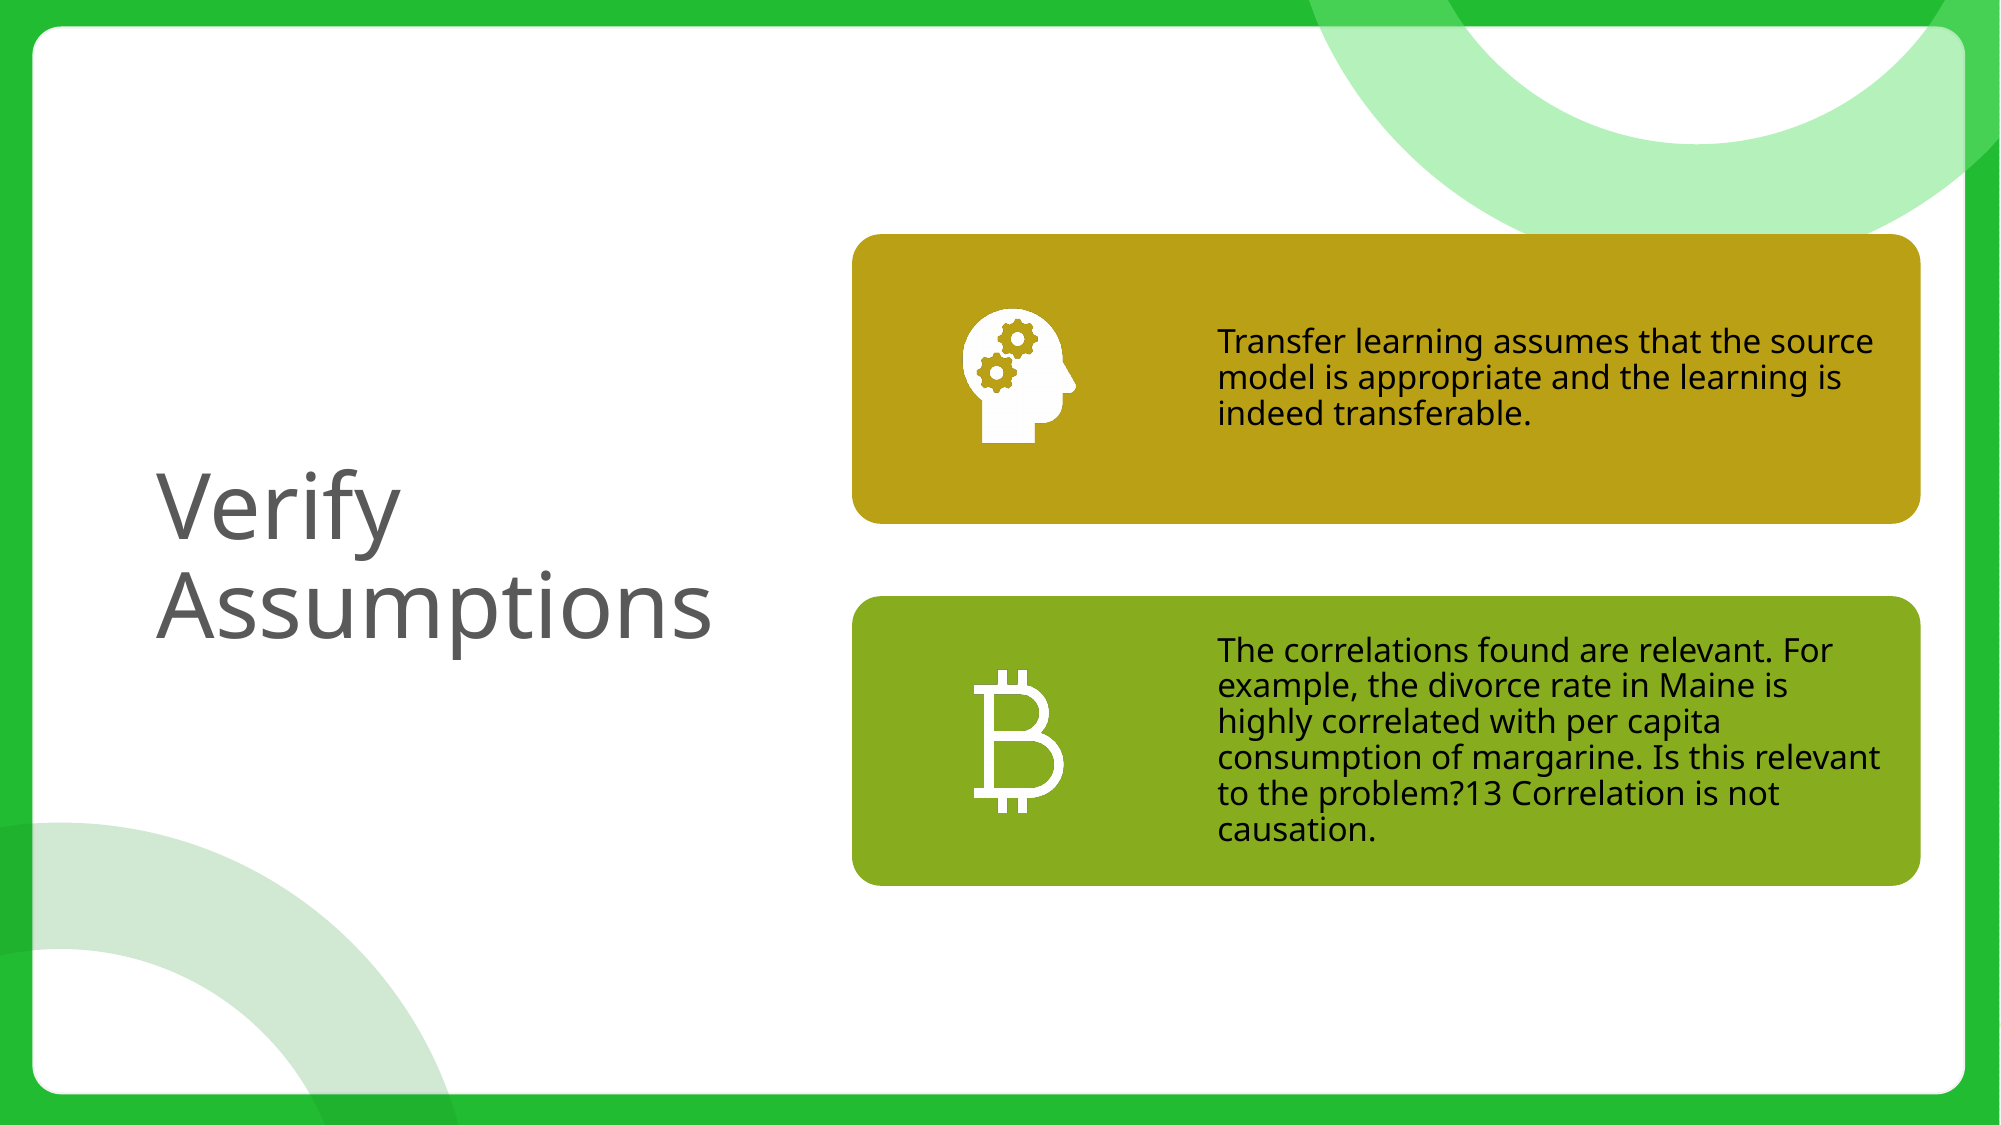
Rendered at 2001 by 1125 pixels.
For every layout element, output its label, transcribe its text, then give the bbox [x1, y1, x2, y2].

title Verify Assumptions [141, 166, 740, 953]
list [852, 77, 1921, 1043]
